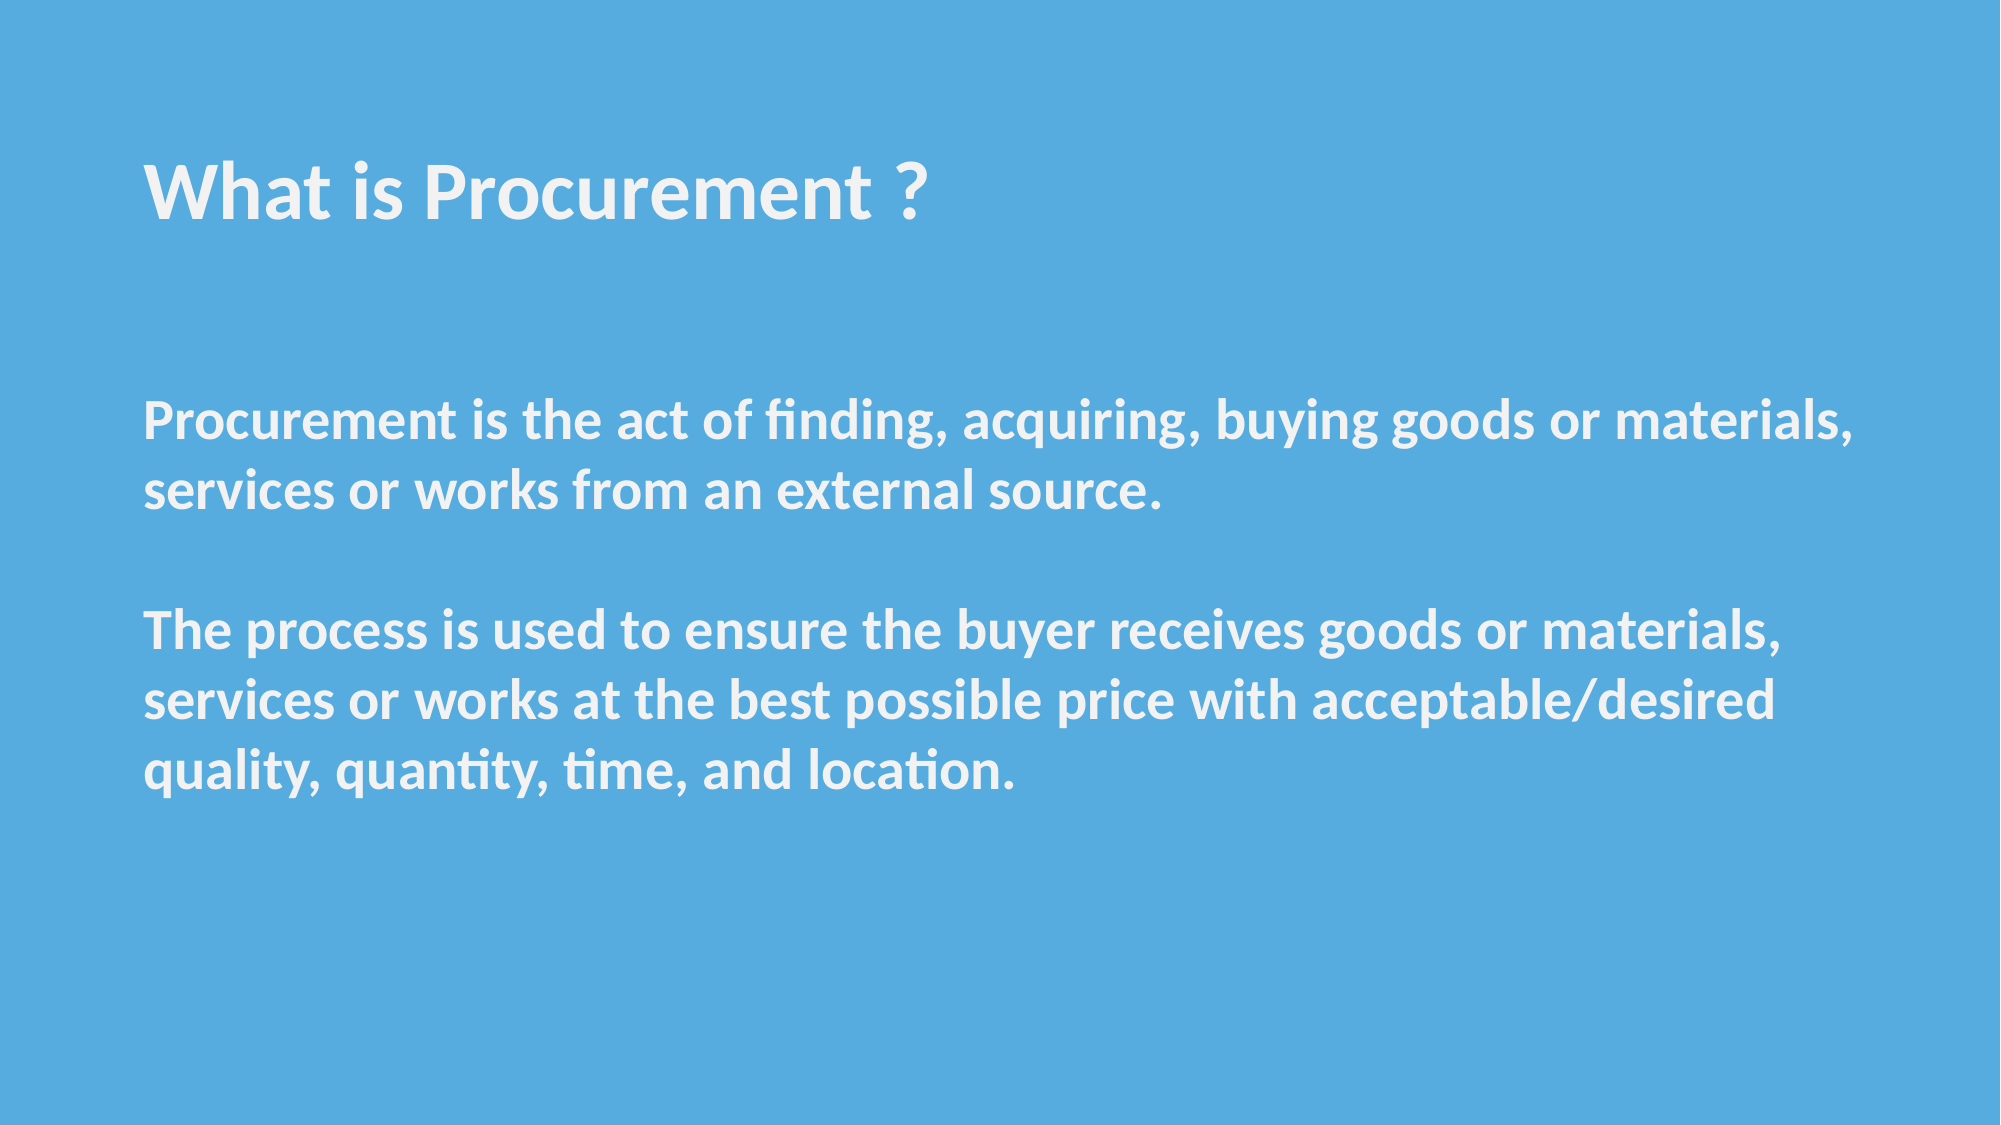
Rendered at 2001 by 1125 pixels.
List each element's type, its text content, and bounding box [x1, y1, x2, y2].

text_box Procurement is the act of finding, acquiring, buying goods or materials, services or works from an external source. The process is used to ensure the buyer receives goods or materials, services or works at the best possible price with acceptable/desired quality, quantity, time, and location. [128, 373, 1922, 809]
text_box What is Procurement ? [128, 128, 1205, 244]
